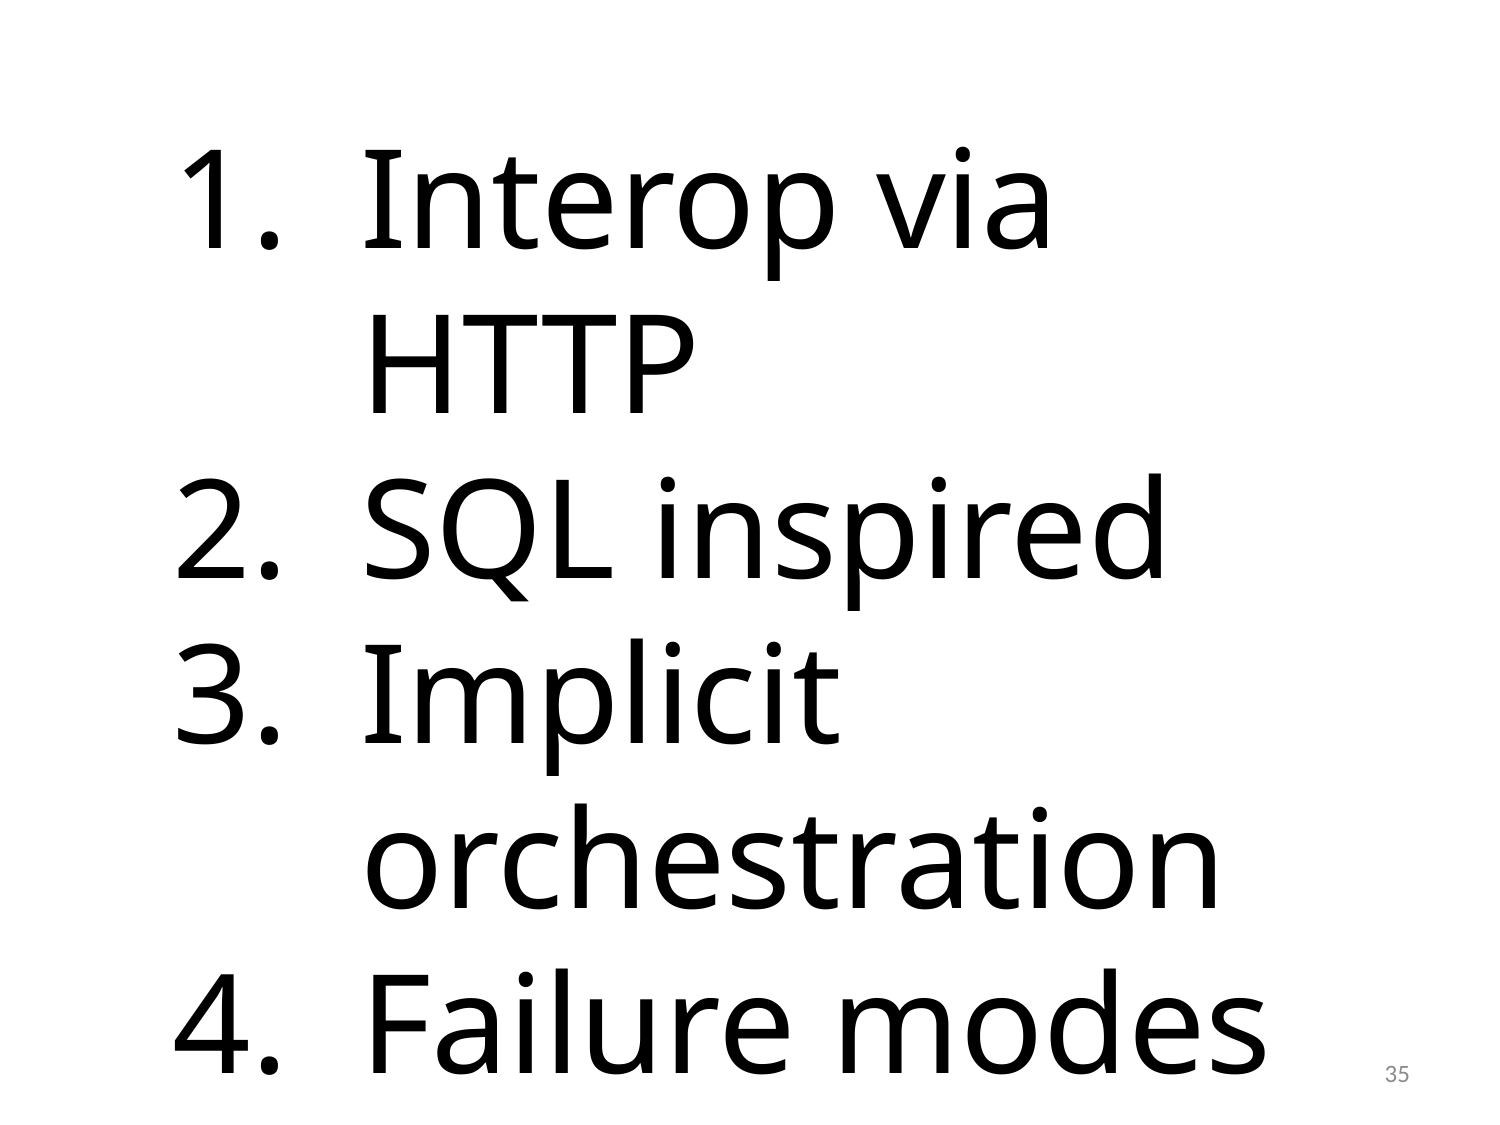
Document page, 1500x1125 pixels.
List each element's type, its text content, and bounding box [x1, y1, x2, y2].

slide_number 35 [1074, 1042, 1425, 1103]
text_box Interop via HTTP SQL inspired Implicit orchestration Failure modes Consumer oriented [158, 104, 1341, 1125]
